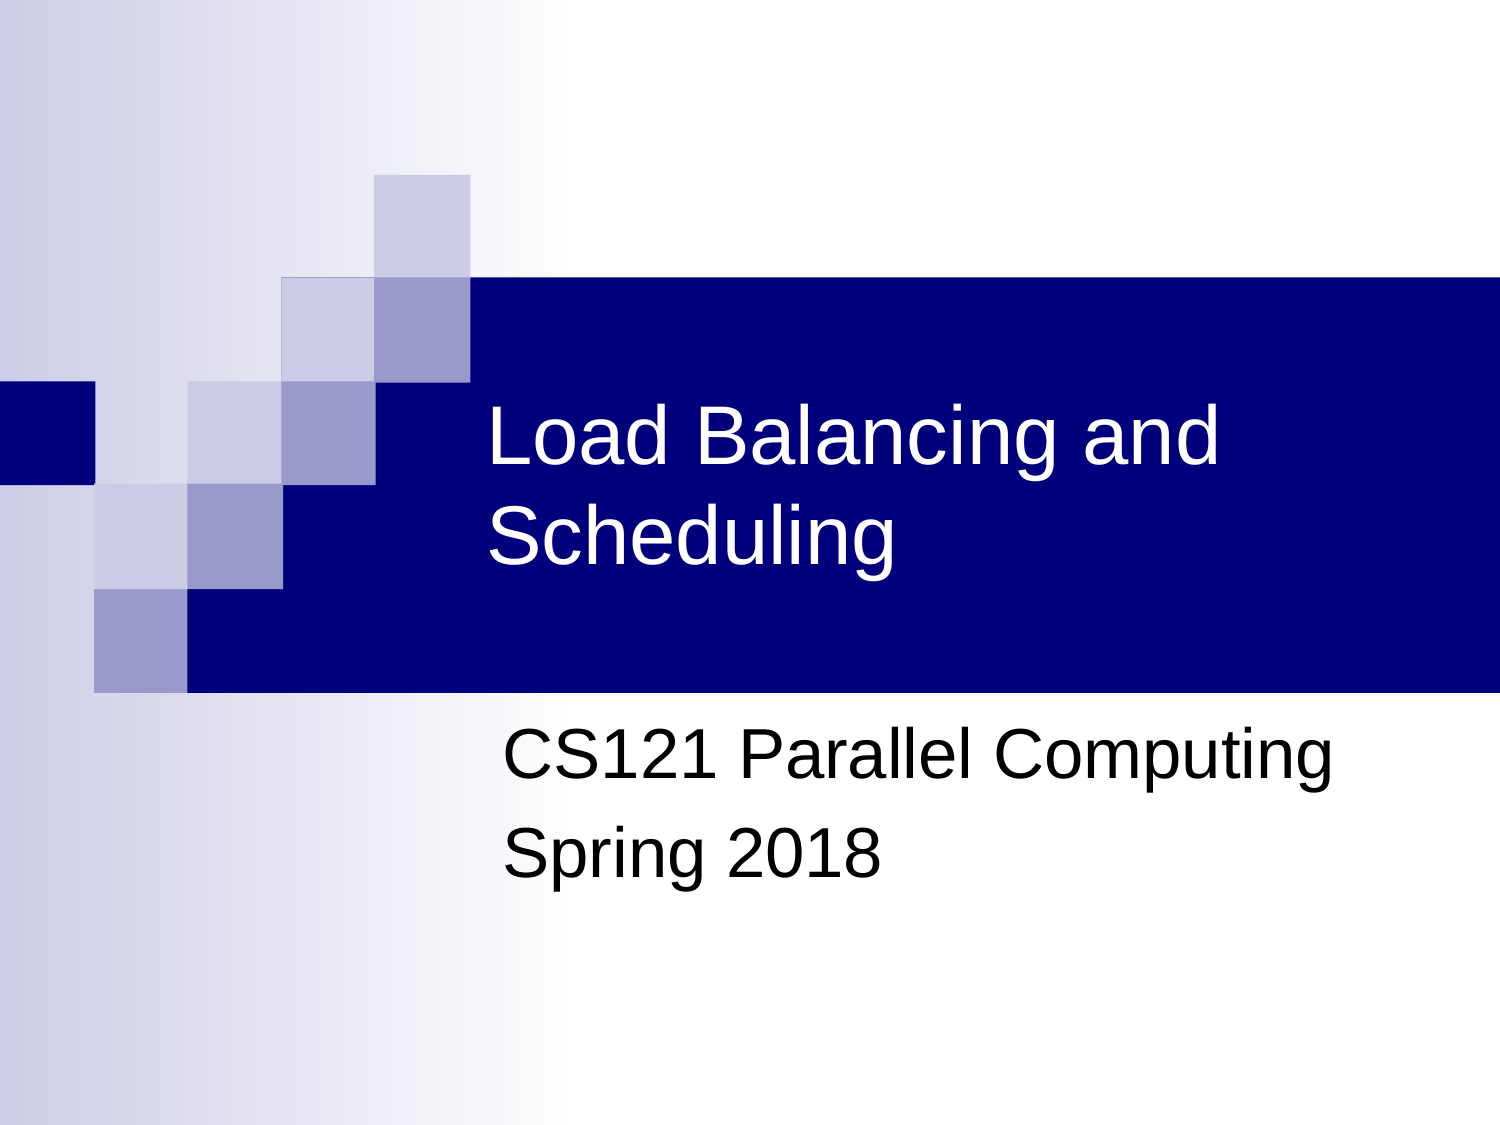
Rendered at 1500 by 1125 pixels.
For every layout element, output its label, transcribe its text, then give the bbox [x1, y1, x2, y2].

title Load Balancing and Scheduling [471, 299, 1500, 663]
subtitle CS121 Parallel Computing Spring 2018 [487, 699, 1475, 988]
